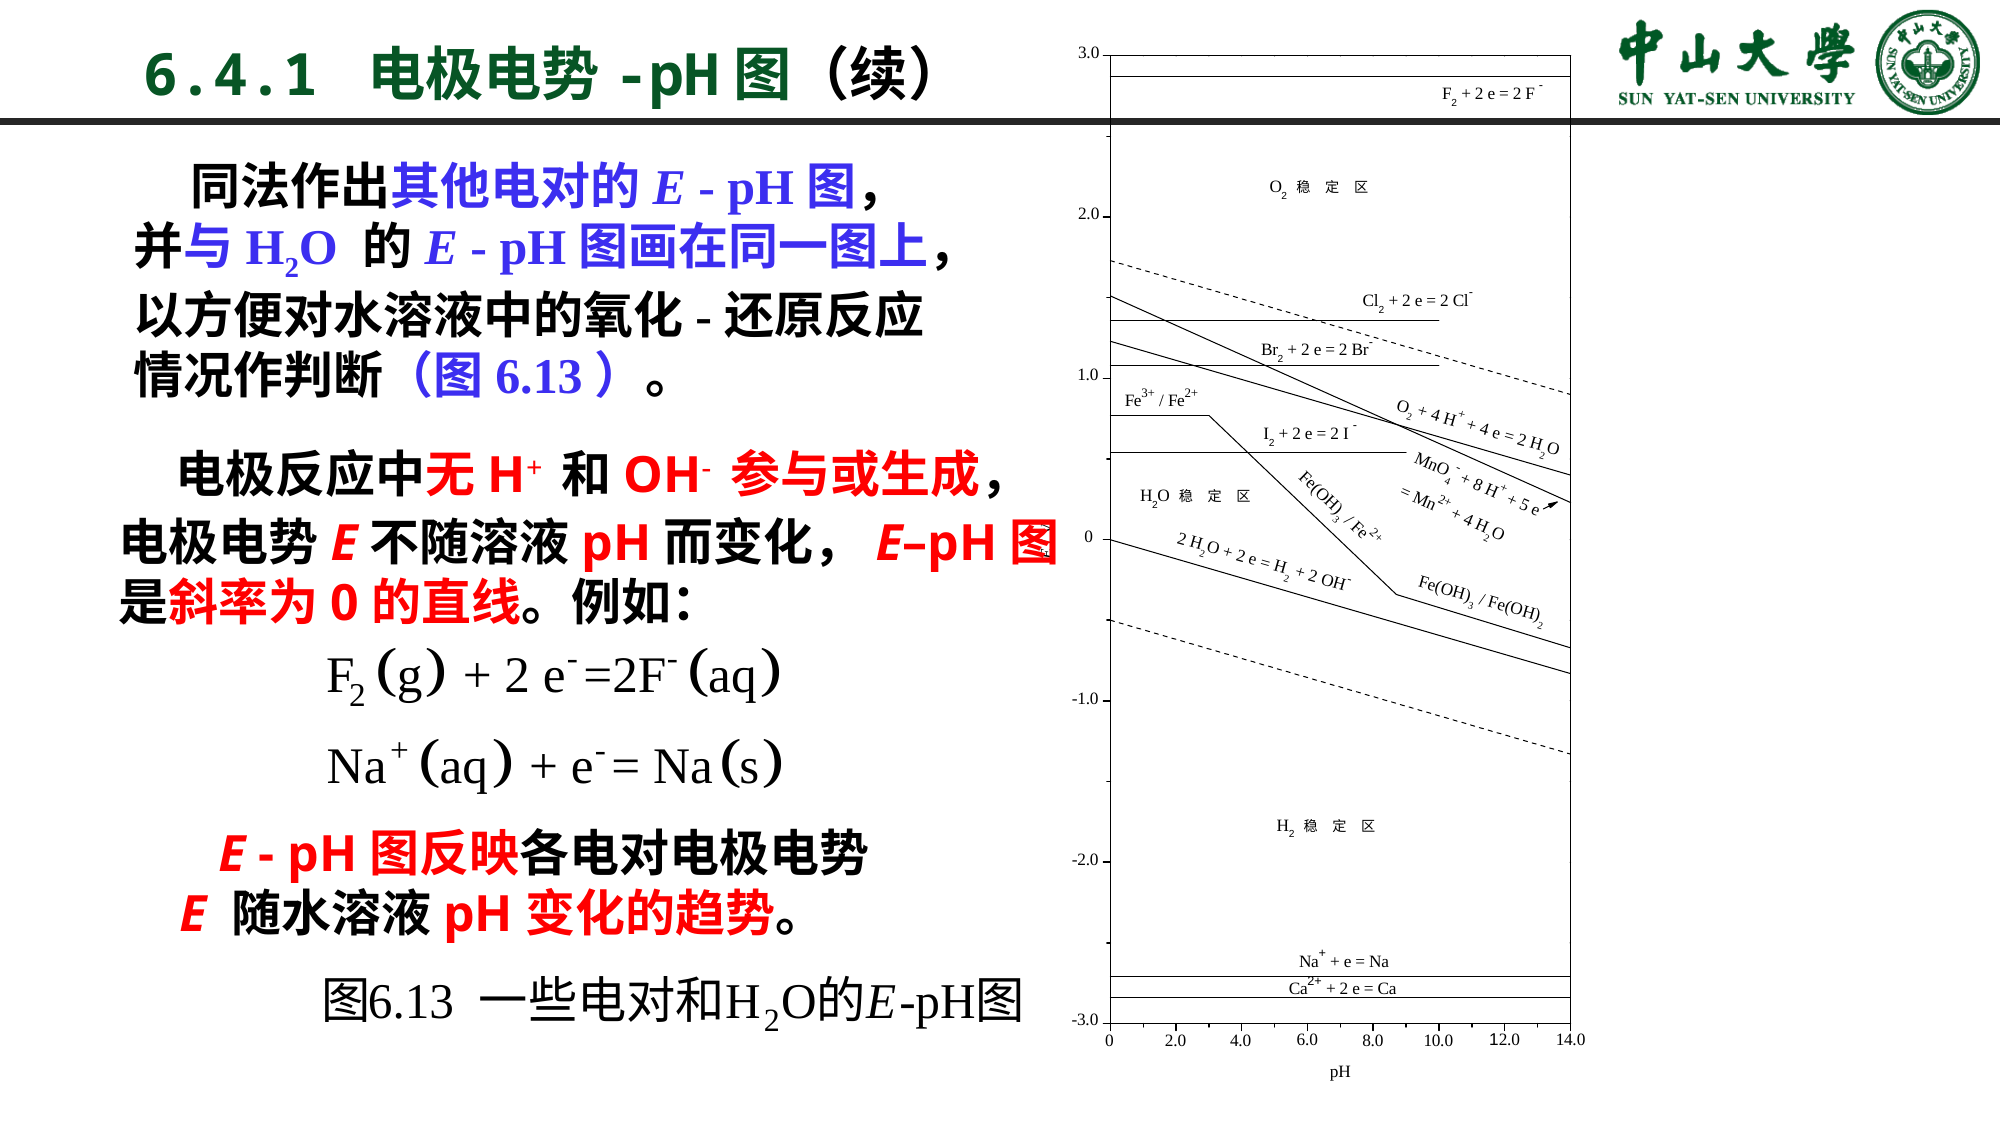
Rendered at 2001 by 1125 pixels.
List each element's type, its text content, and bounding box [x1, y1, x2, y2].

text_box 6.4.1 电极电势-pH图（续） [128, 29, 982, 114]
picture [1597, 1, 2000, 118]
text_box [1001, 8, 1626, 1117]
text_box E - pH图反映各电对电极电势 E 随水溶液pH变化的趋势。 [164, 813, 885, 949]
picture [1626, 125, 2000, 129]
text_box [316, 633, 790, 814]
text_box 电极反应中无H+ 和OH- 参与或生成， 电极电势E不随溶液pH而变化，E–pH图 是斜率为0的直线。例如： [103, 434, 1001, 638]
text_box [318, 966, 1032, 1043]
text_box 同法作出其他电对的E - pH图， 并与H2O 的E - pH图画在同一图上， 以方便对水溶液中的氧化-还原反应 情况作判断（图6.13）。 [118, 147, 994, 411]
